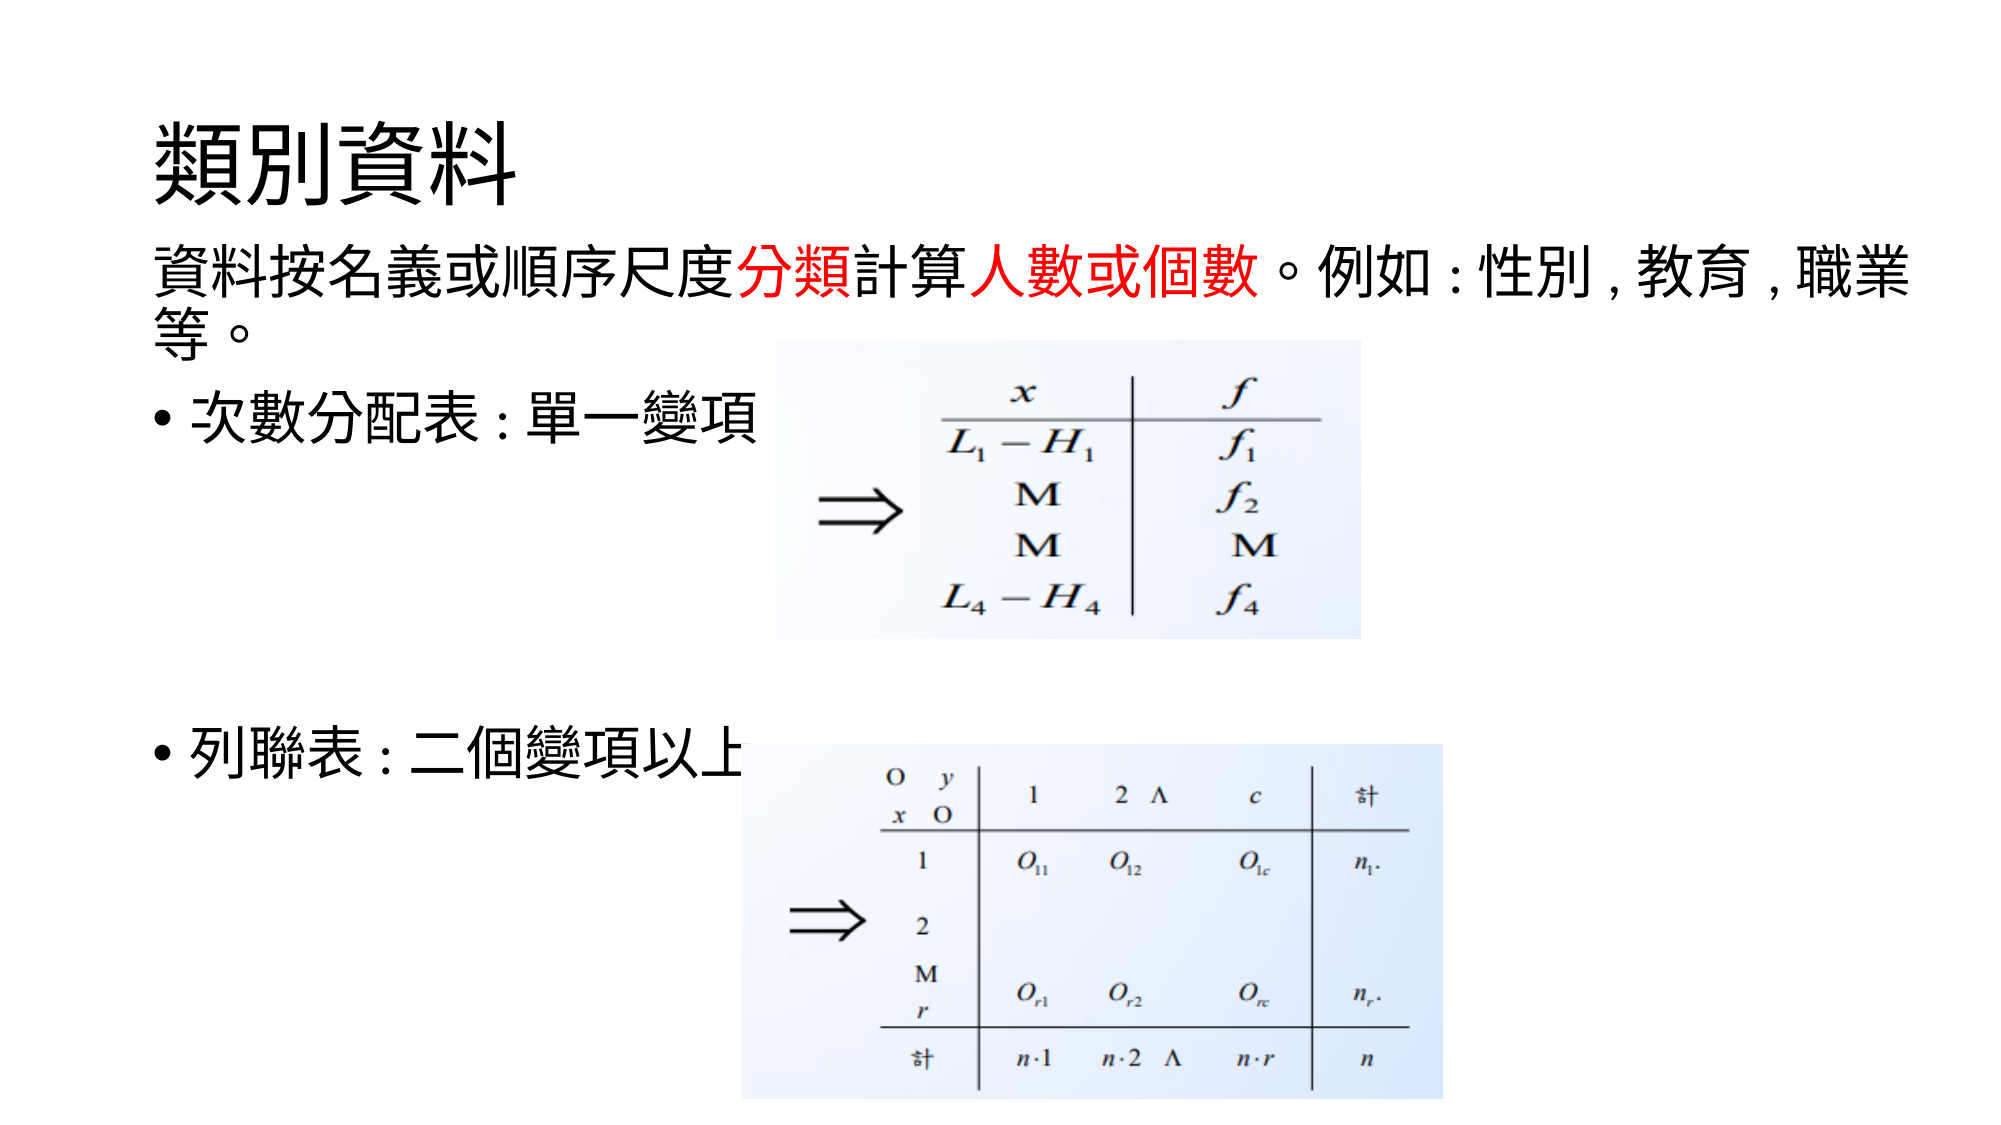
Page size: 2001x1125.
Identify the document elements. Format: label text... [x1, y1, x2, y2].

title 類別資料 [137, 59, 1863, 235]
list 資料按名義或順序尺度分類計算人數或個數。例如:性別,教育,職業等。 次數分配表:單一變項 列聯表:二個變項以上 [137, 235, 1935, 950]
picture [776, 340, 1361, 639]
picture [741, 744, 1443, 1099]
